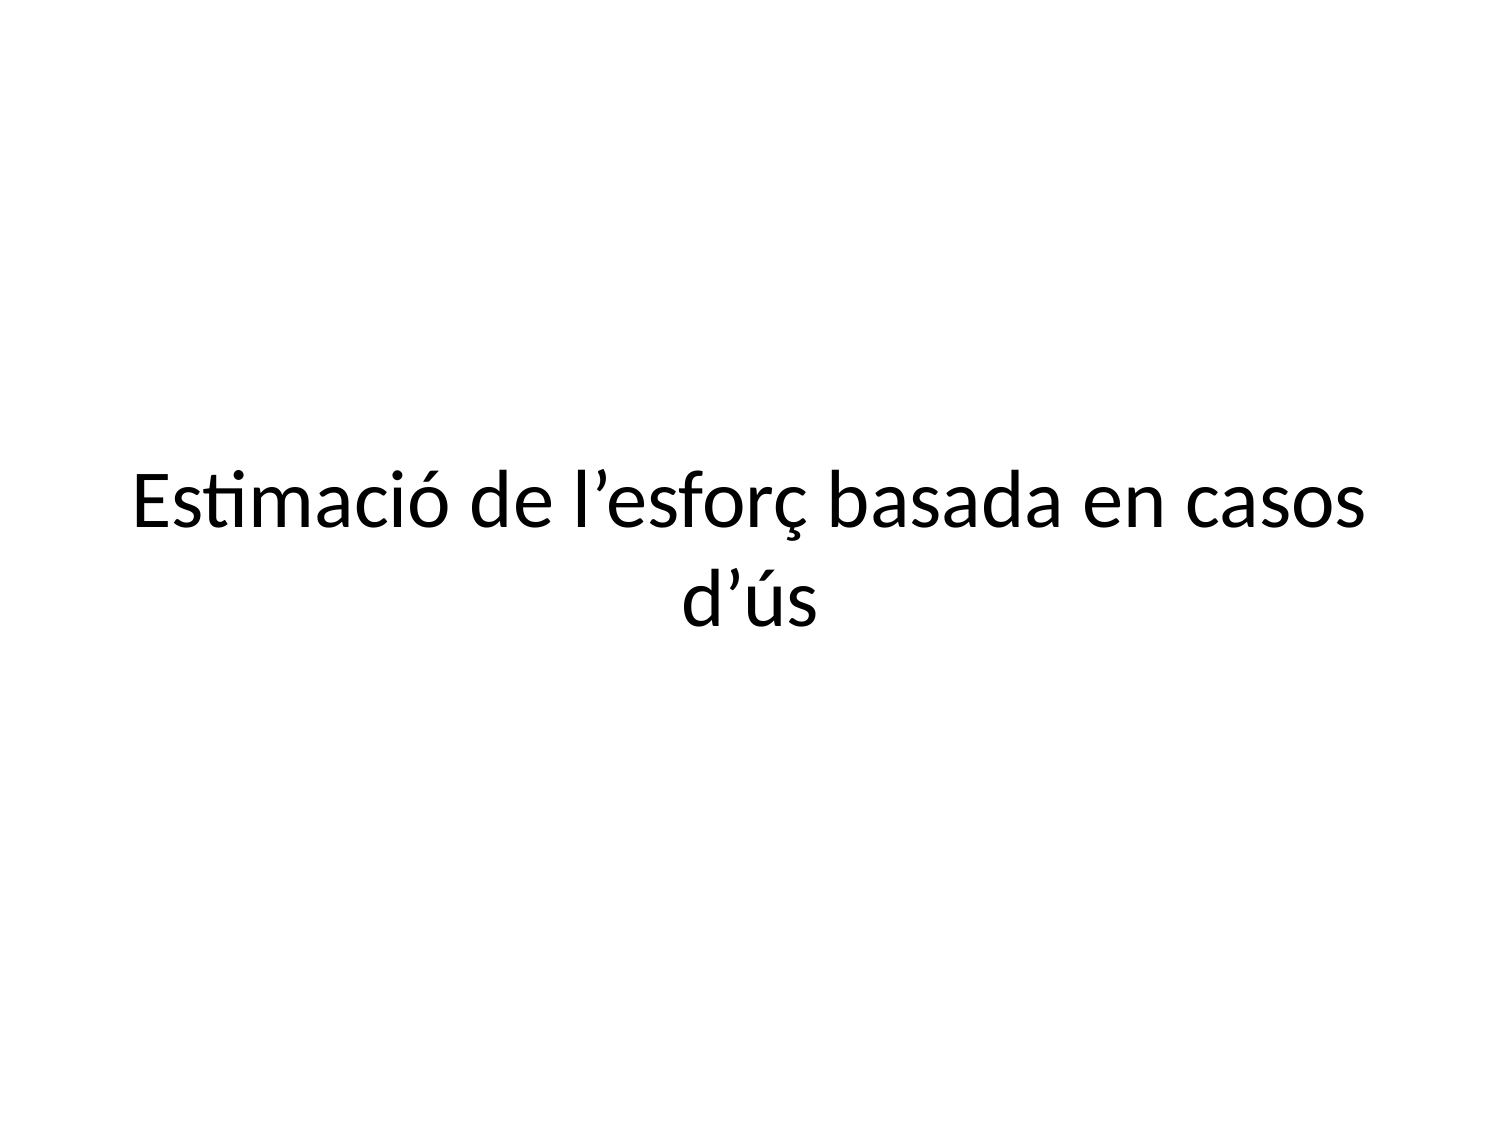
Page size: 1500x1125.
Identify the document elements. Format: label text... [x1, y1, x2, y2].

title Estimació de l’esforç basada en casos d’ús [75, 450, 1425, 638]
